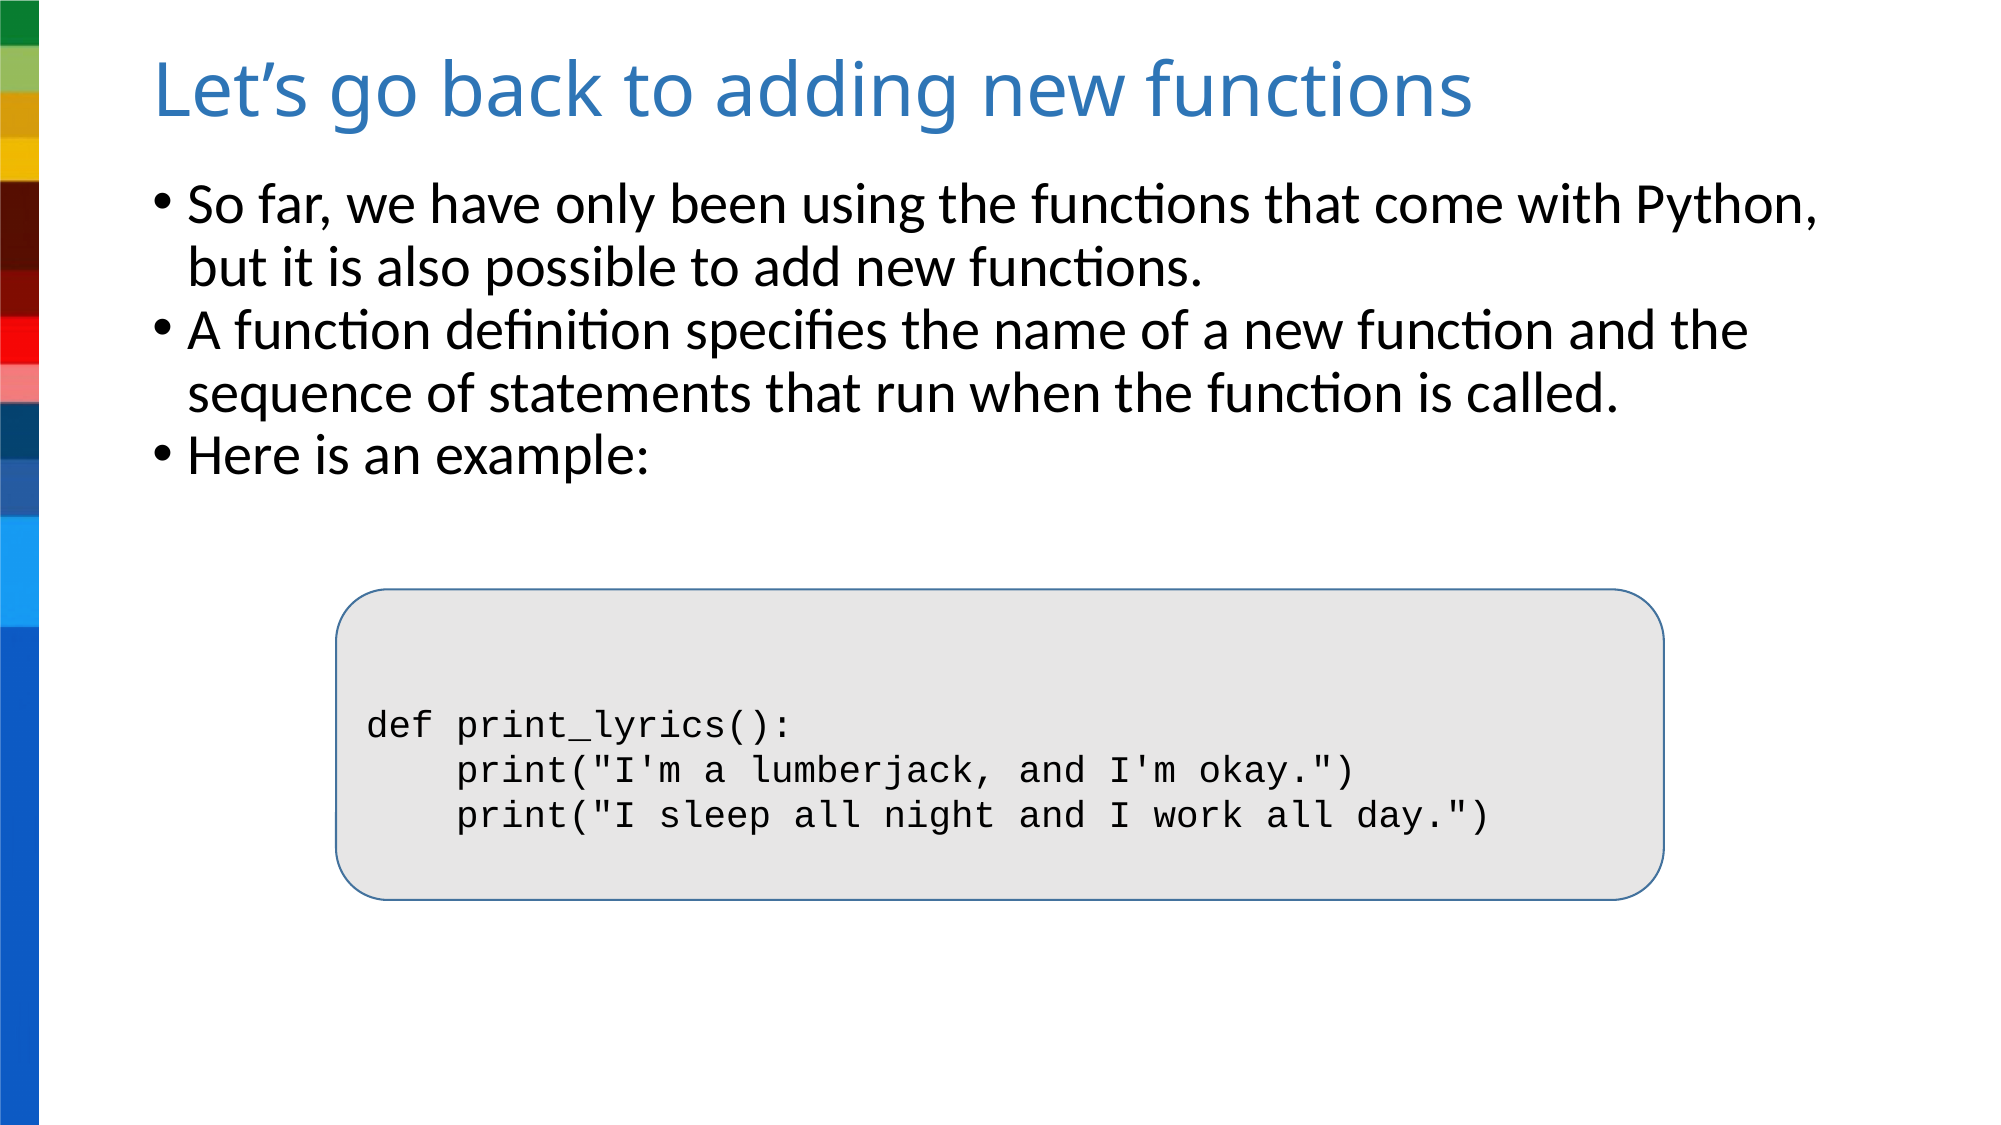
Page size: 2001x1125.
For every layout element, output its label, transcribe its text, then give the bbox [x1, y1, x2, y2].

text_box def print_lyrics(): print("I'm a lumberjack, and I'm okay.") print("I sleep all night and I work all day.") [336, 589, 1664, 900]
text_box Let’s go back to adding new functions [137, 41, 1863, 143]
text_box So far, we have only been using the functions that come with Python, but it is also possible to add new functions. A function definition specifies the name of a new function and the sequence of statements that run when the function is called. Here is an example: [137, 165, 1863, 1014]
picture [0, 1, 582, 1124]
